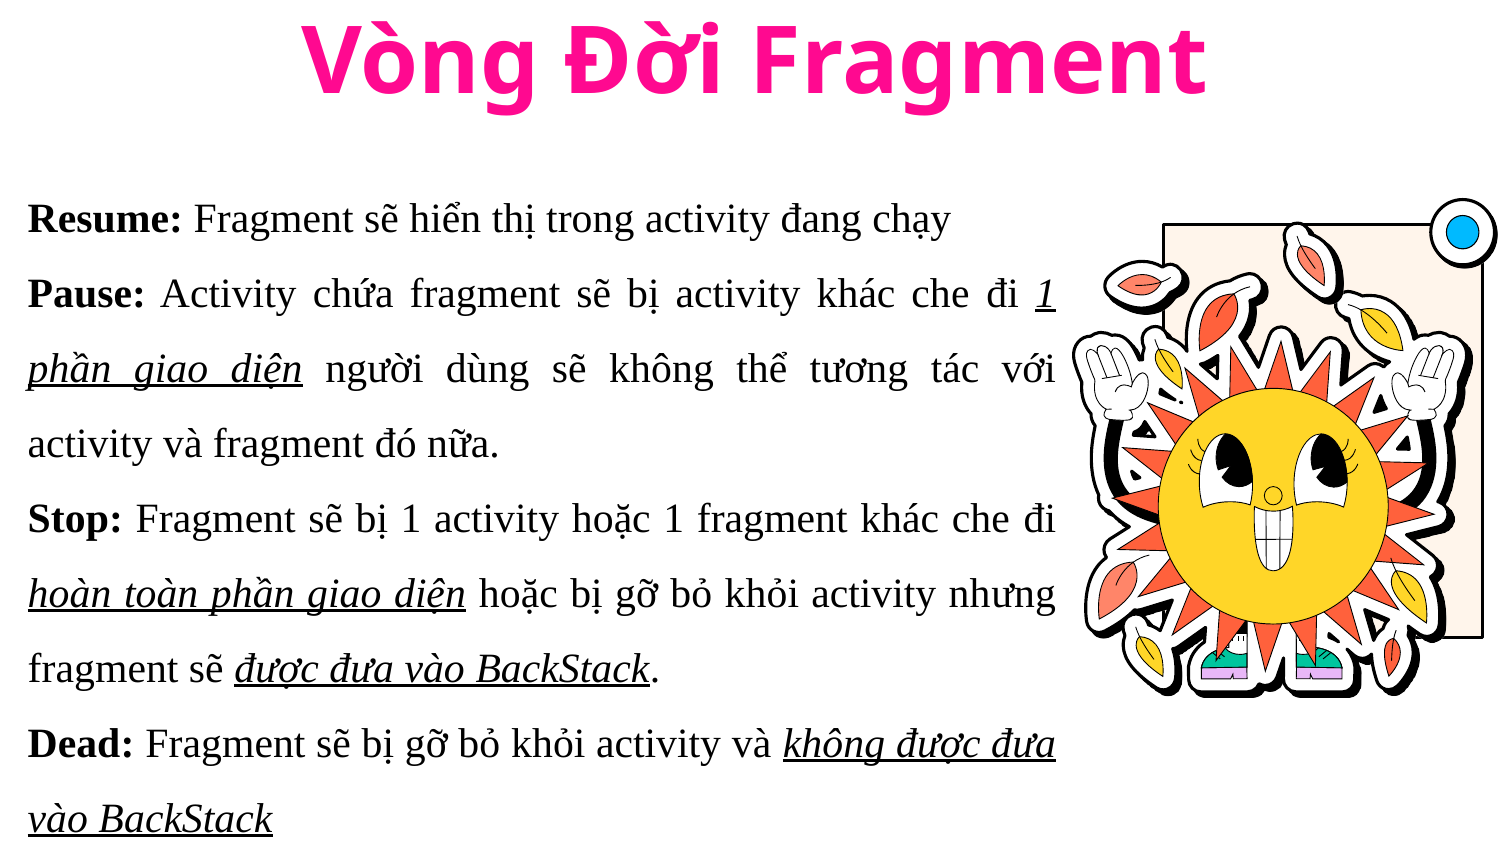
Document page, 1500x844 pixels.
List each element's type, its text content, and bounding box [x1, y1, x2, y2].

text_box [1475, 272, 1483, 638]
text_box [1070, 222, 1470, 693]
text_box Resume: Fragment sẽ hiển thị trong activity đang chạy Pause: Activity chứa fragment sẽ bị activity khác che đi 1 phần giao diện người dùng sẽ không thể tương tác với activity và fragment đó nữa. Stop: Fragment sẽ bị 1 activity hoặc 1 fragment khác che đi hoàn toàn phần giao diện hoặc bị gỡ bỏ khỏi activity nhưng fragment sẽ được đưa vào BackStack. Dead: Fragment sẽ bị gỡ bỏ khỏi activity và không được đưa vào BackStack [12, 157, 1071, 844]
title Vòng Đời Fragment [30, 0, 1479, 140]
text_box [1430, 199, 1495, 266]
